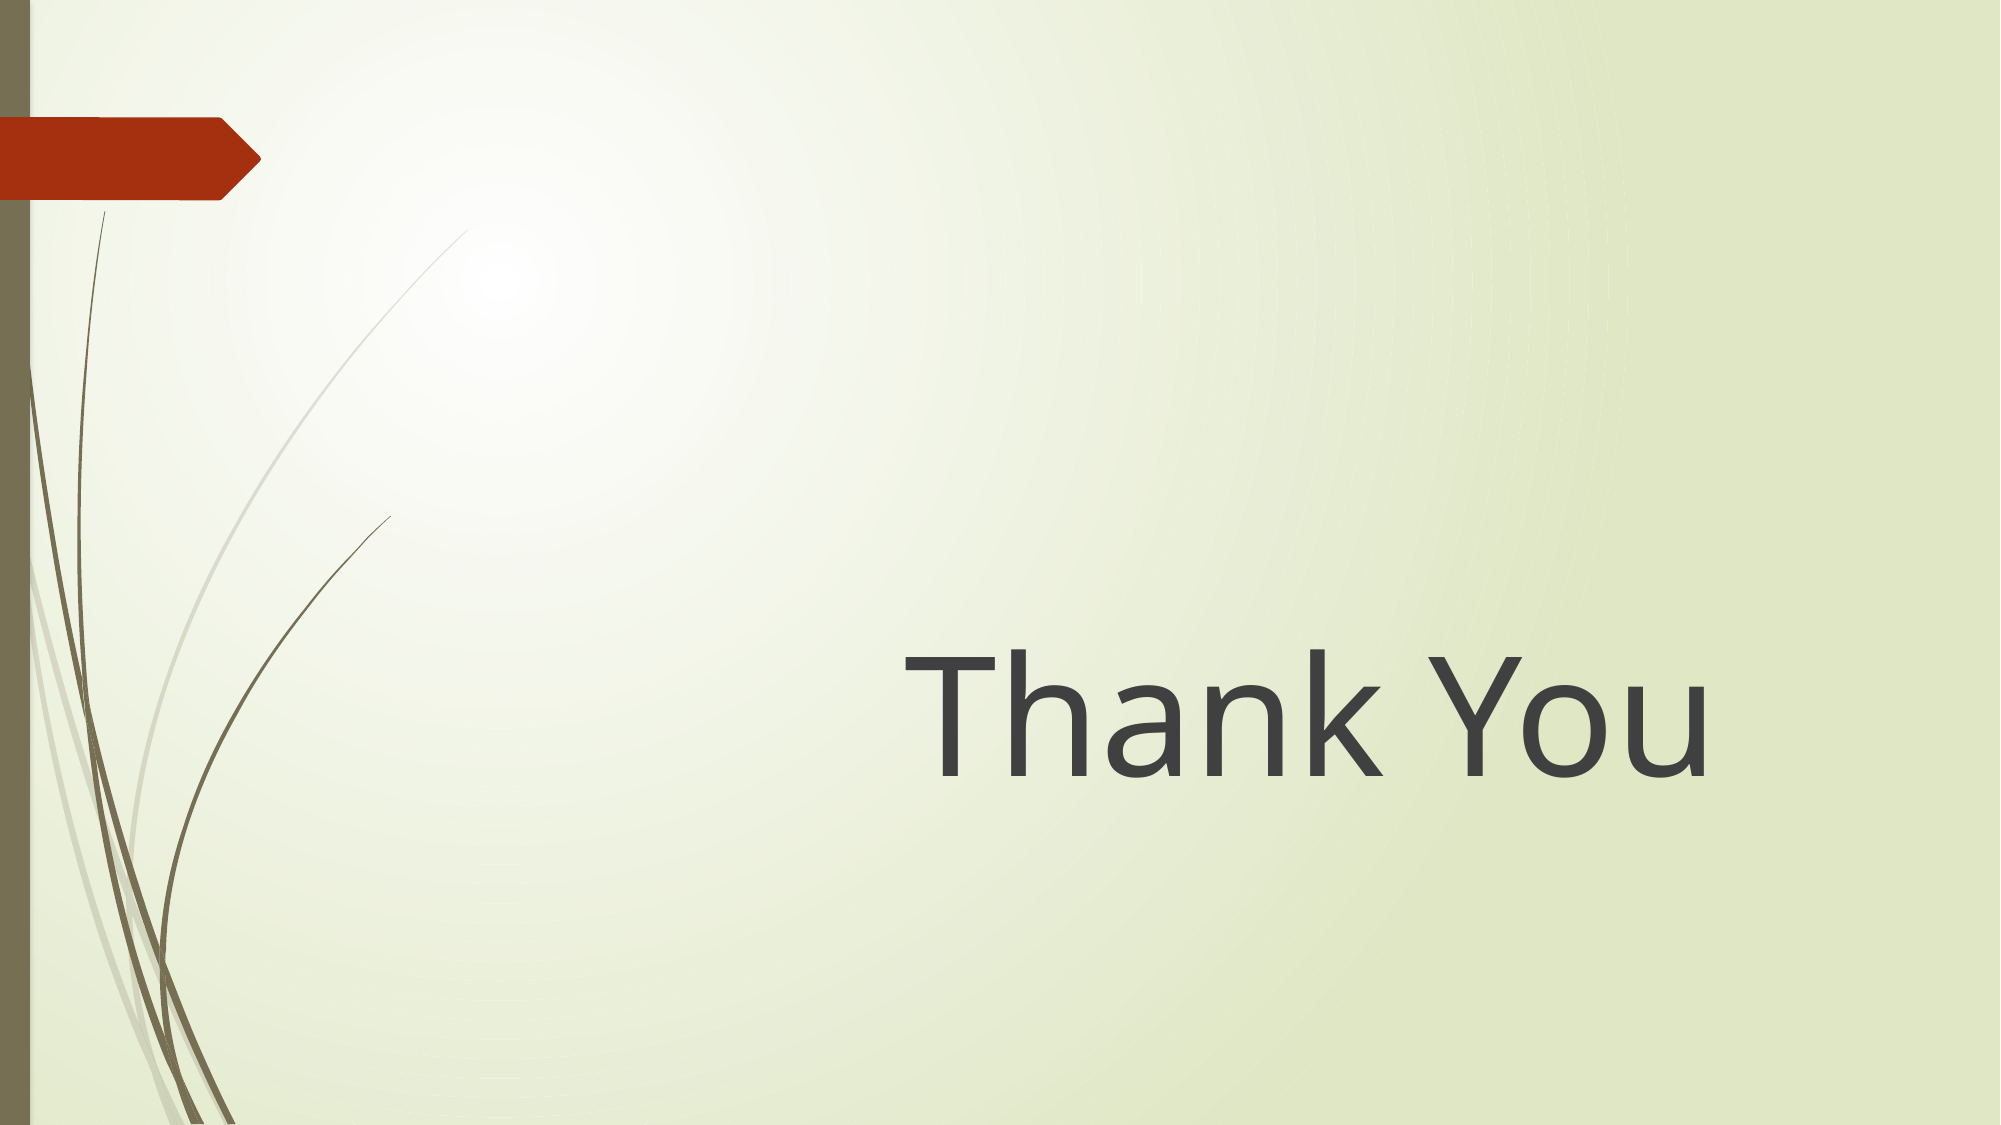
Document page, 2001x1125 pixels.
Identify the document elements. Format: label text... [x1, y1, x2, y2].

list Thank You [580, 602, 2000, 1125]
